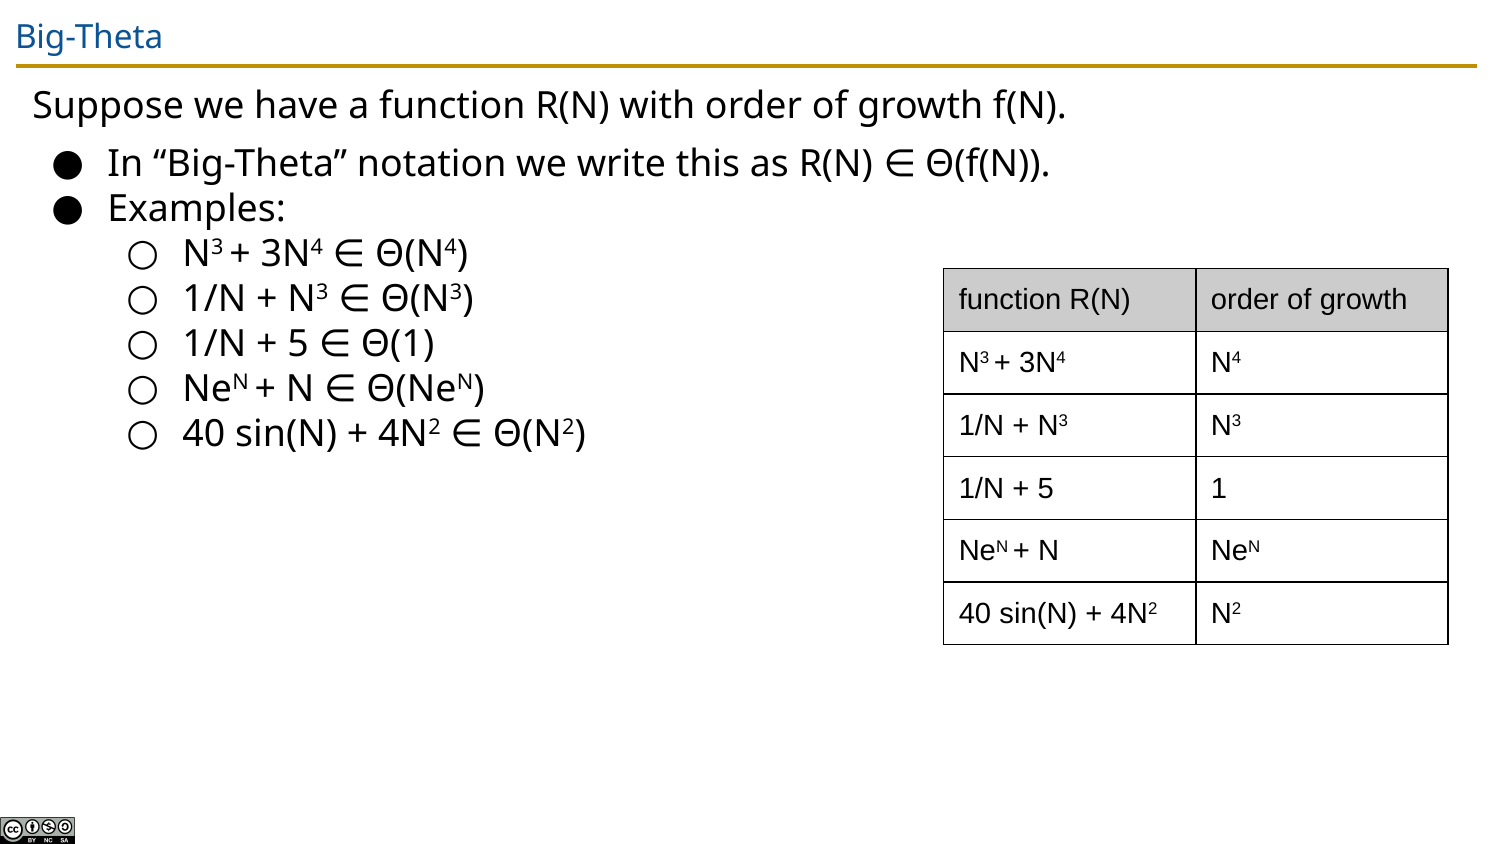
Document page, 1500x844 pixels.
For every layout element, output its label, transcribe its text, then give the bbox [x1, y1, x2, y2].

table_cell N3 [1197, 395, 1447, 456]
table_cell NeN + N [944, 520, 1195, 581]
table_cell 1/N + 5 [944, 457, 1195, 519]
title Big-Theta [0, 0, 1398, 65]
table_cell NeN [1197, 520, 1447, 581]
table_cell N3 + 3N4 [944, 332, 1195, 393]
table_header function R(N) [944, 269, 1195, 331]
table_cell N2 [1197, 583, 1447, 644]
picture [0, 817, 75, 844]
table_header order of growth [1197, 269, 1447, 331]
table_cell 1/N + N3 [944, 395, 1195, 456]
table_cell 1 [1197, 457, 1447, 519]
table_cell N4 [1197, 332, 1447, 393]
table_cell 40 sin(N) + 4N2 [944, 583, 1195, 644]
list Suppose we have a function R(N) with order of growth f(N). In “Big-Theta” notation we write this as R(N) ∈ Θ(f(N)). Examples: N3 + 3N4 ∈ Θ(N4) 1/N + N3 ∈ Θ(N3) 1/N + 5 ∈ Θ(1) NeN + N ∈ Θ(NeN) 40 sin(N) + 4N2 ∈ Θ(N2) [17, 65, 1416, 627]
